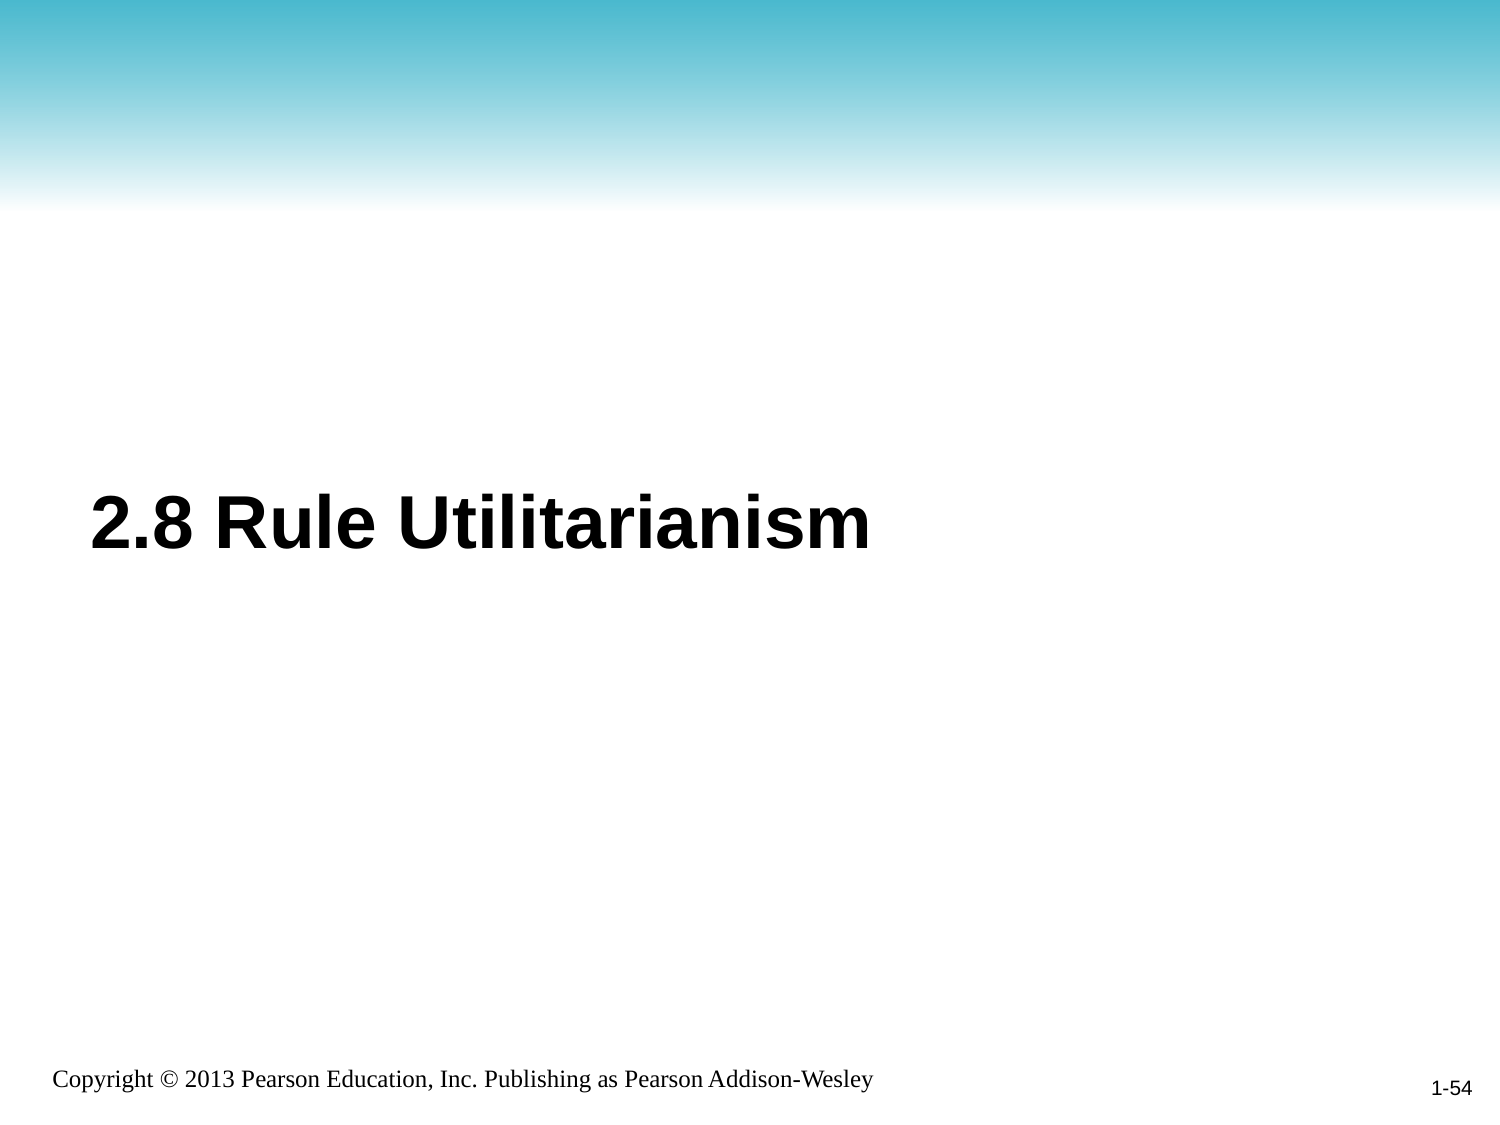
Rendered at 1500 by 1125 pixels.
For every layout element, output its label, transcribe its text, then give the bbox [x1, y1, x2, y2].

slide_number 1-54 [1174, 1049, 1488, 1125]
title 2.8 Rule Utilitarianism [74, 12, 1438, 1026]
